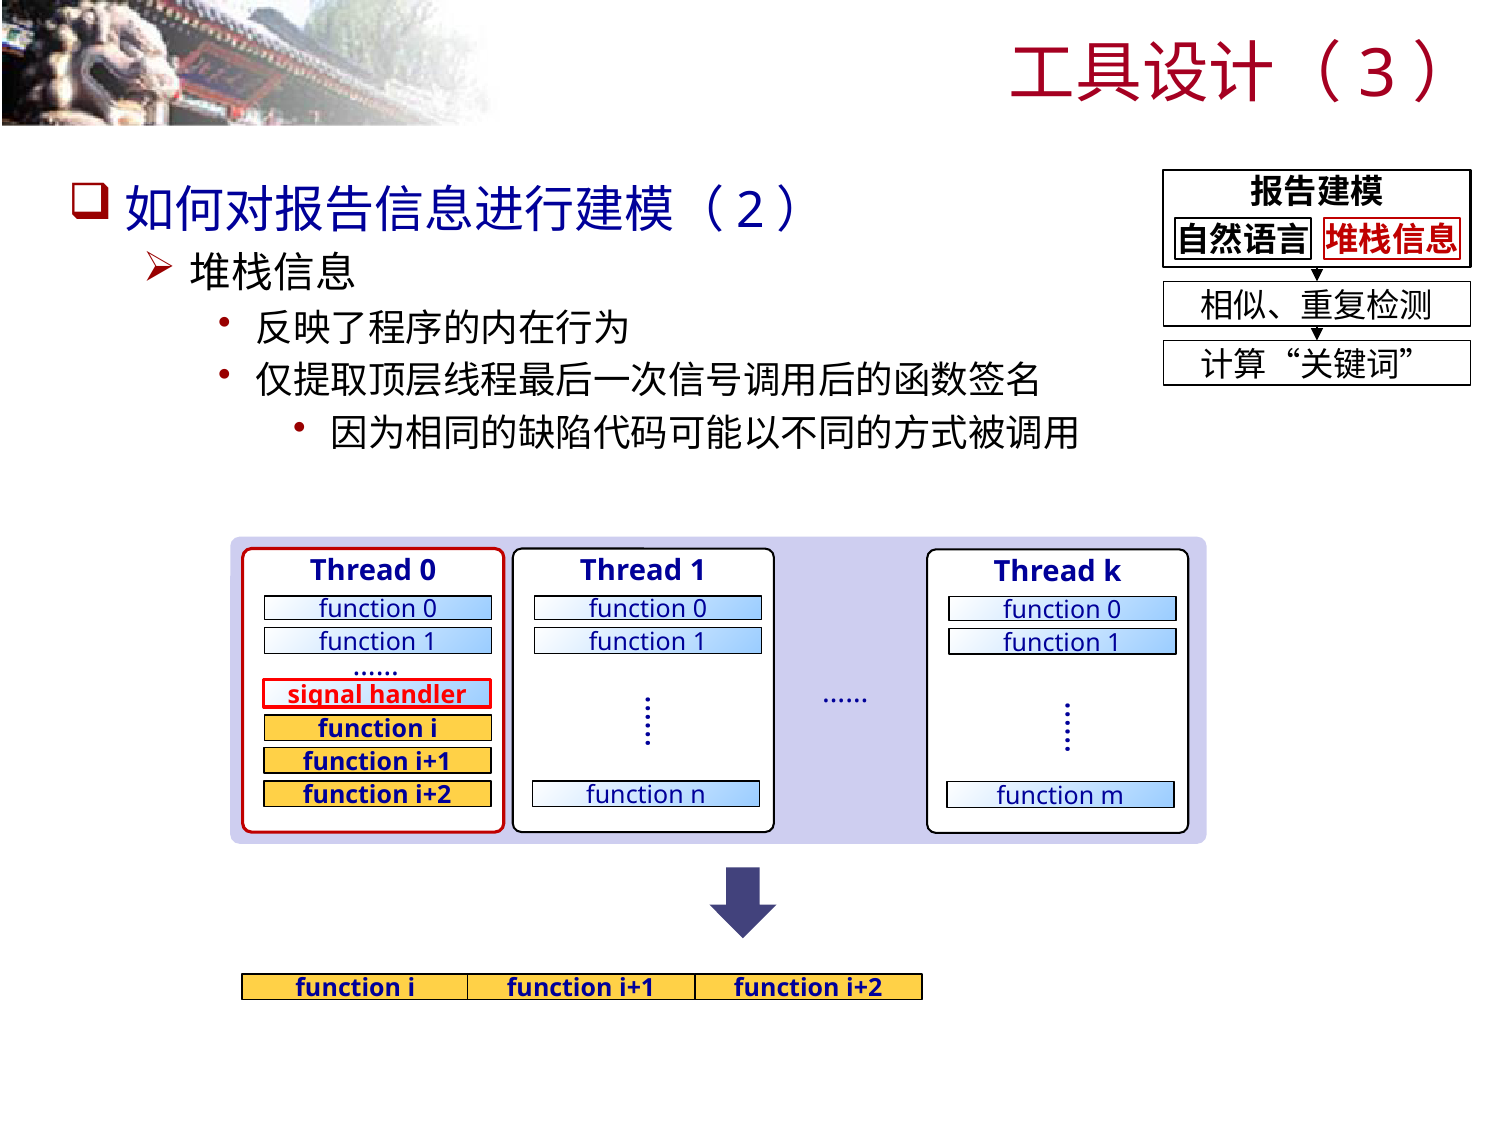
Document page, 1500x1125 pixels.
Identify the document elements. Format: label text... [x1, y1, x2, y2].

text_box function 1 [534, 627, 762, 654]
text_box function n [532, 780, 760, 807]
text_box [709, 867, 777, 939]
text_box 相似、重复检测 [1163, 281, 1471, 327]
text_box …… [1008, 688, 1150, 767]
text_box function 1 [948, 628, 1176, 655]
text_box signal handler [263, 679, 491, 707]
text_box function 0 [264, 595, 492, 620]
text_box Thread k [927, 549, 1189, 833]
text_box function 0 [534, 595, 762, 620]
text_box 计算“关键词” [1163, 340, 1471, 386]
text_box 报告建模 [1163, 170, 1471, 268]
picture [0, 0, 538, 126]
text_box function m [946, 781, 1174, 808]
text_box function i+1 [263, 747, 491, 774]
text_box Thread 1 [512, 548, 774, 833]
text_box [230, 536, 1207, 844]
text_box function 0 [948, 596, 1176, 621]
text_box function i [264, 714, 492, 741]
title 工具设计（3） [442, 20, 1495, 118]
text_box function i [242, 973, 467, 1000]
text_box Thread 0 [242, 548, 504, 833]
list 如何对报告信息进行建模（2） 堆栈信息 反映了程序的内在行为 仅提取顶层线程最后一次信号调用后的函数签名 因为相同的缺陷代码可能以不同的方式被调用 [52, 170, 1438, 487]
text_box 堆栈信息 [1324, 217, 1461, 259]
text_box …… [305, 646, 447, 679]
text_box …… [588, 682, 730, 760]
text_box function i+1 [467, 973, 694, 1000]
text_box 自然语言 [1175, 217, 1311, 259]
text_box …… [774, 673, 916, 709]
text_box function 1 [264, 627, 492, 654]
text_box function i+2 [694, 973, 922, 1000]
text_box function i+2 [263, 780, 491, 807]
